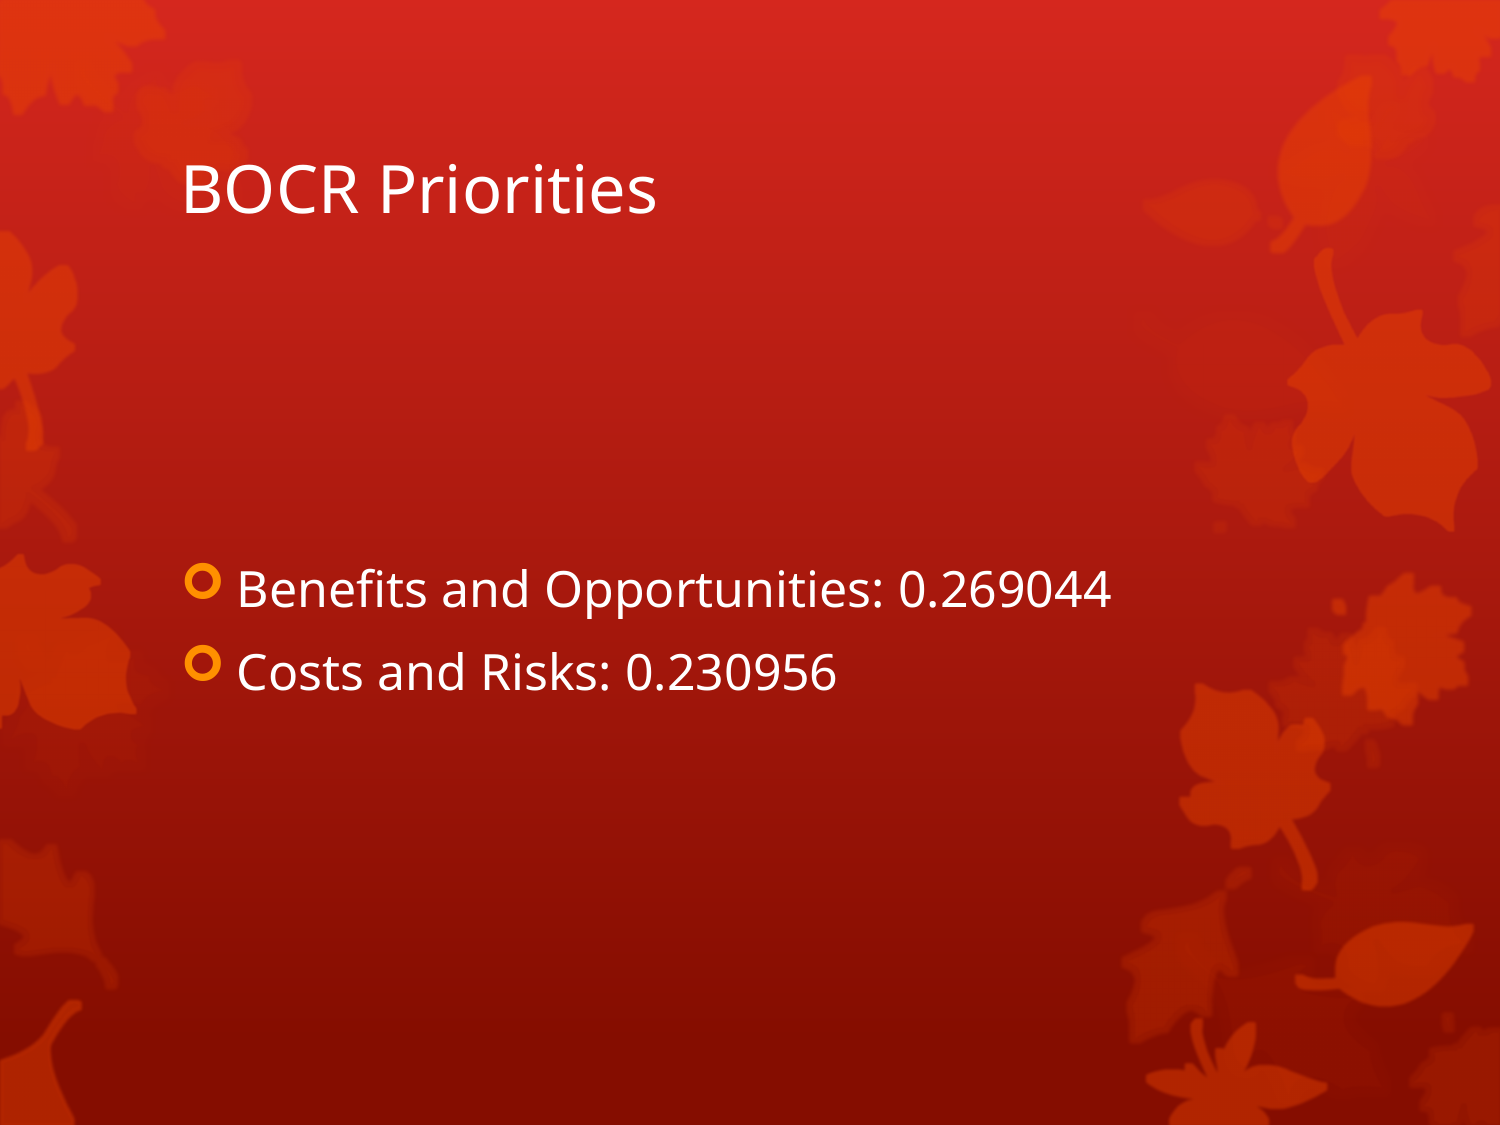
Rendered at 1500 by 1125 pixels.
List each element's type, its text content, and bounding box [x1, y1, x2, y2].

list Benefits and Opportunities: 0.269044 Costs and Risks: 0.230956 [165, 296, 1335, 962]
title BOCR Priorities [165, 110, 1335, 263]
